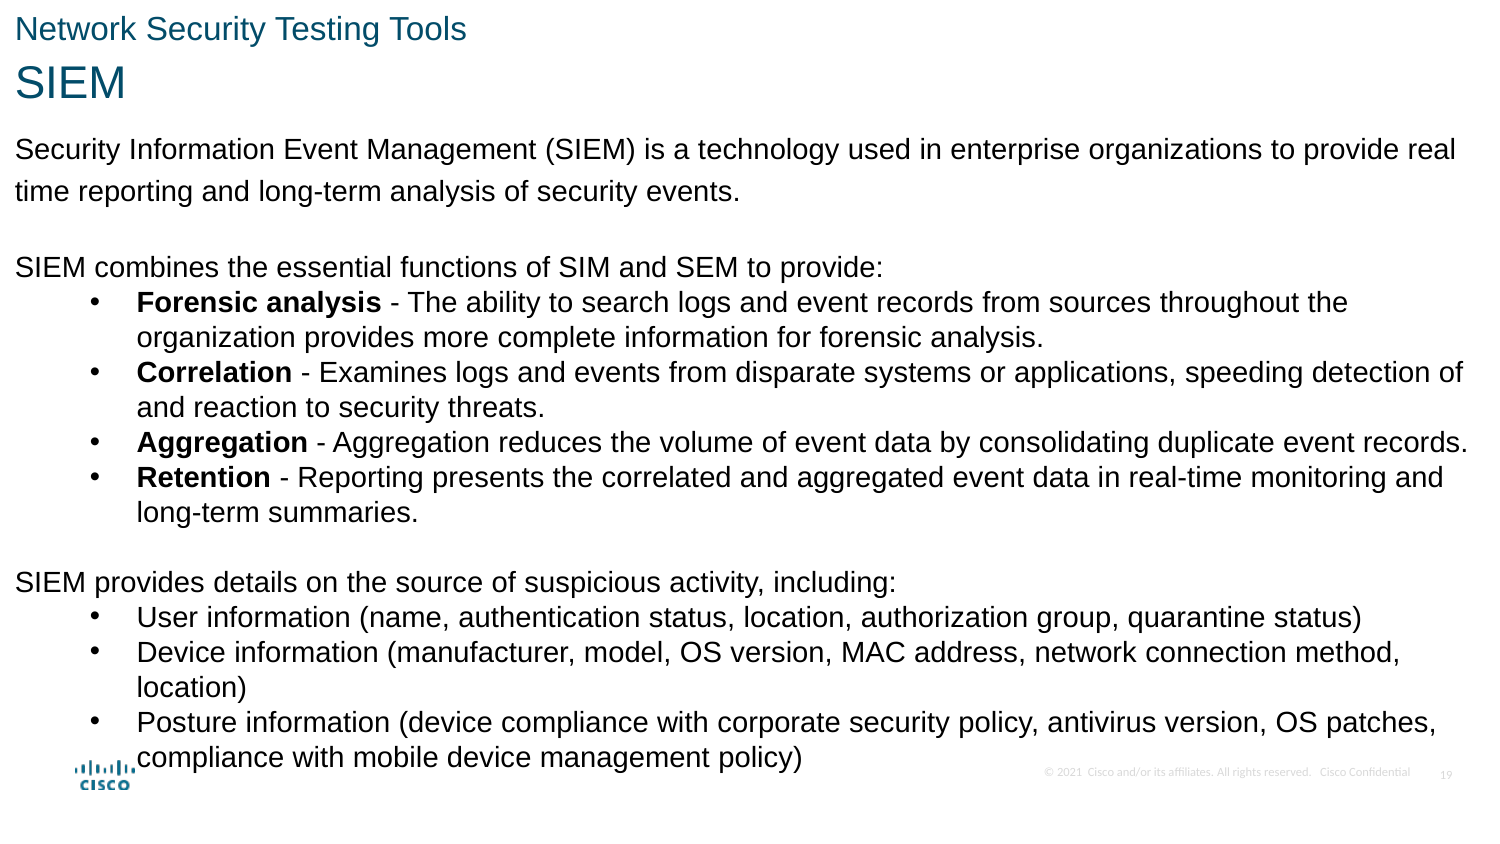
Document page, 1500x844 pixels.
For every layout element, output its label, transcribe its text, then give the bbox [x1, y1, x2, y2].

text_box Security Information Event Management (SIEM) is a technology used in enterprise organizations to provide real time reporting and long-term analysis of security events. SIEM combines the essential functions of SIM and SEM to provide: Forensic analysis - The ability to search logs and event records from sources throughout the organization provides more complete information for forensic analysis. Correlation - Examines logs and events from disparate systems or applications, speeding detection of and reaction to security threats. Aggregation - Aggregation reduces the volume of event data by consolidating duplicate event records. Retention - Reporting presents the correlated and aggregated event data in real-time monitoring and long-term summaries. SIEM provides details on the source of suspicious activity, including: User information (name, authentication status, location, authorization group, quarantine status) Device information (manufacturer, model, OS version, MAC address, network connection method, location) Posture information (device compliance with corporate security policy, antivirus version, OS patches, compliance with mobile device management policy) [0, 116, 1500, 539]
list Network Security Testing Tools [0, 0, 1500, 45]
slide_number 19 [1425, 759, 1500, 797]
list SIEM [0, 45, 1500, 116]
picture [75, 759, 135, 790]
